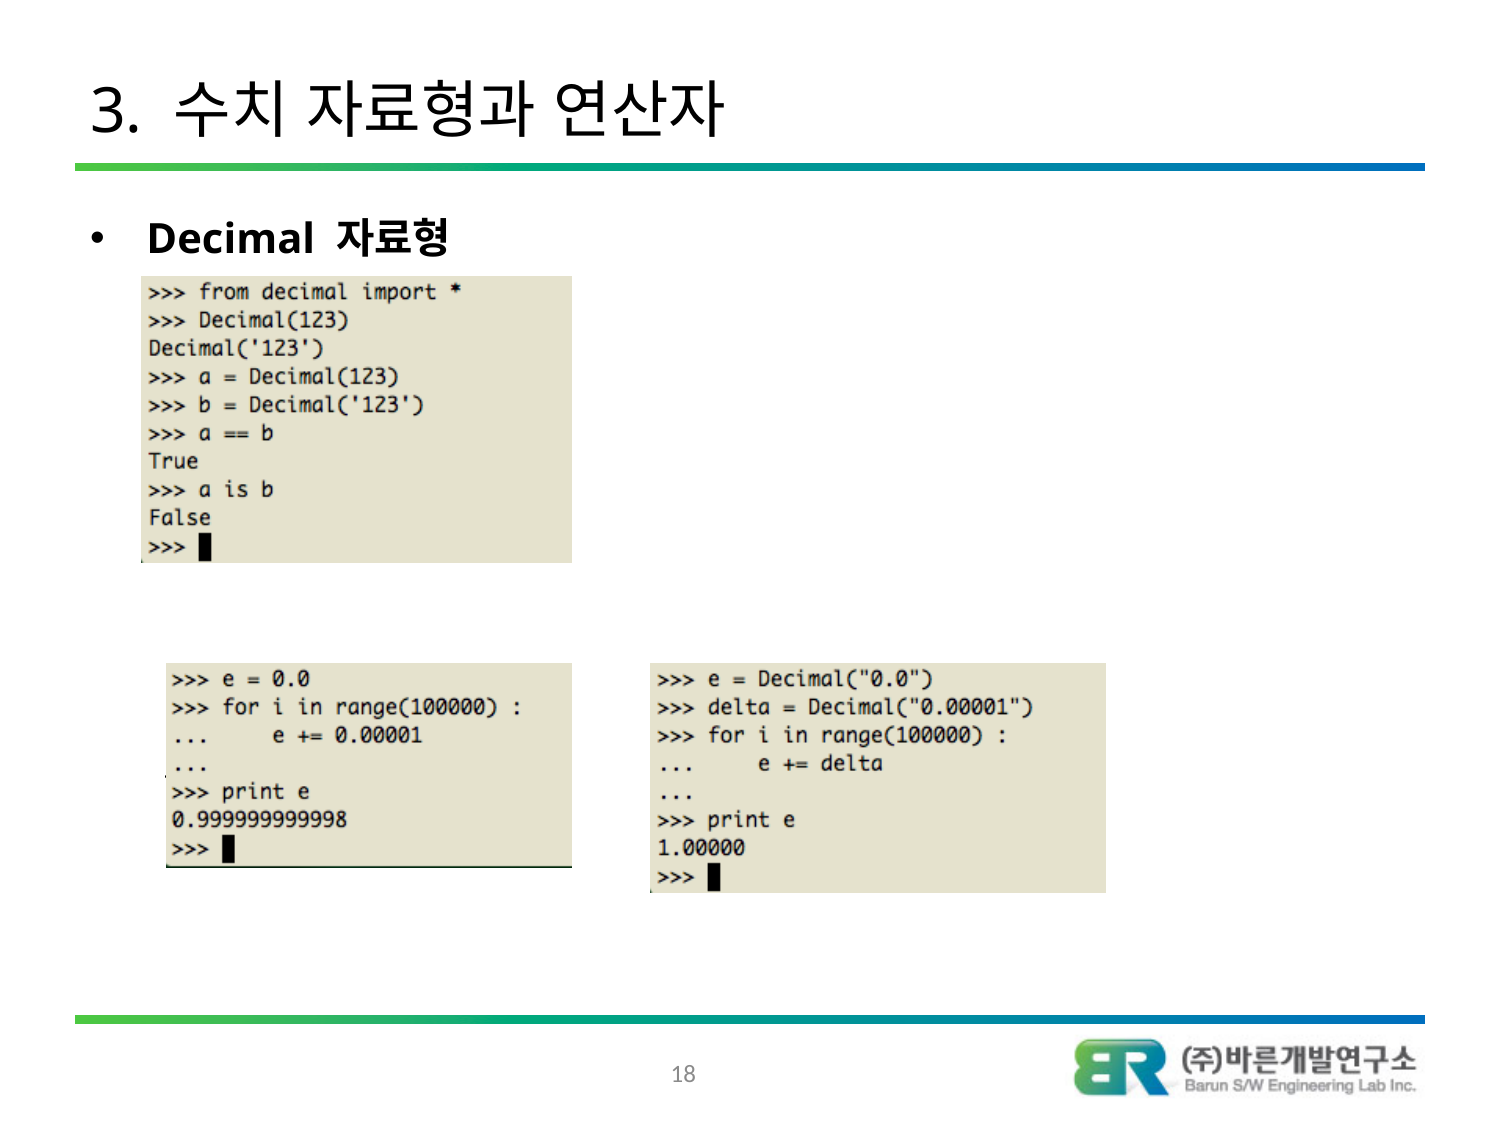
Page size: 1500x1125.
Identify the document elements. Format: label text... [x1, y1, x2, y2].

picture [1064, 1032, 1425, 1103]
slide_number 18 [508, 1042, 859, 1103]
picture [1296, 1015, 1425, 1024]
picture [75, 1015, 1040, 1024]
list Decimal 자료형 실수형과의 비교 [75, 204, 1425, 1005]
picture [650, 663, 1106, 894]
picture [166, 662, 572, 869]
picture [141, 276, 572, 563]
title 3. 수치 자료형과 연산자 [75, 45, 1425, 171]
